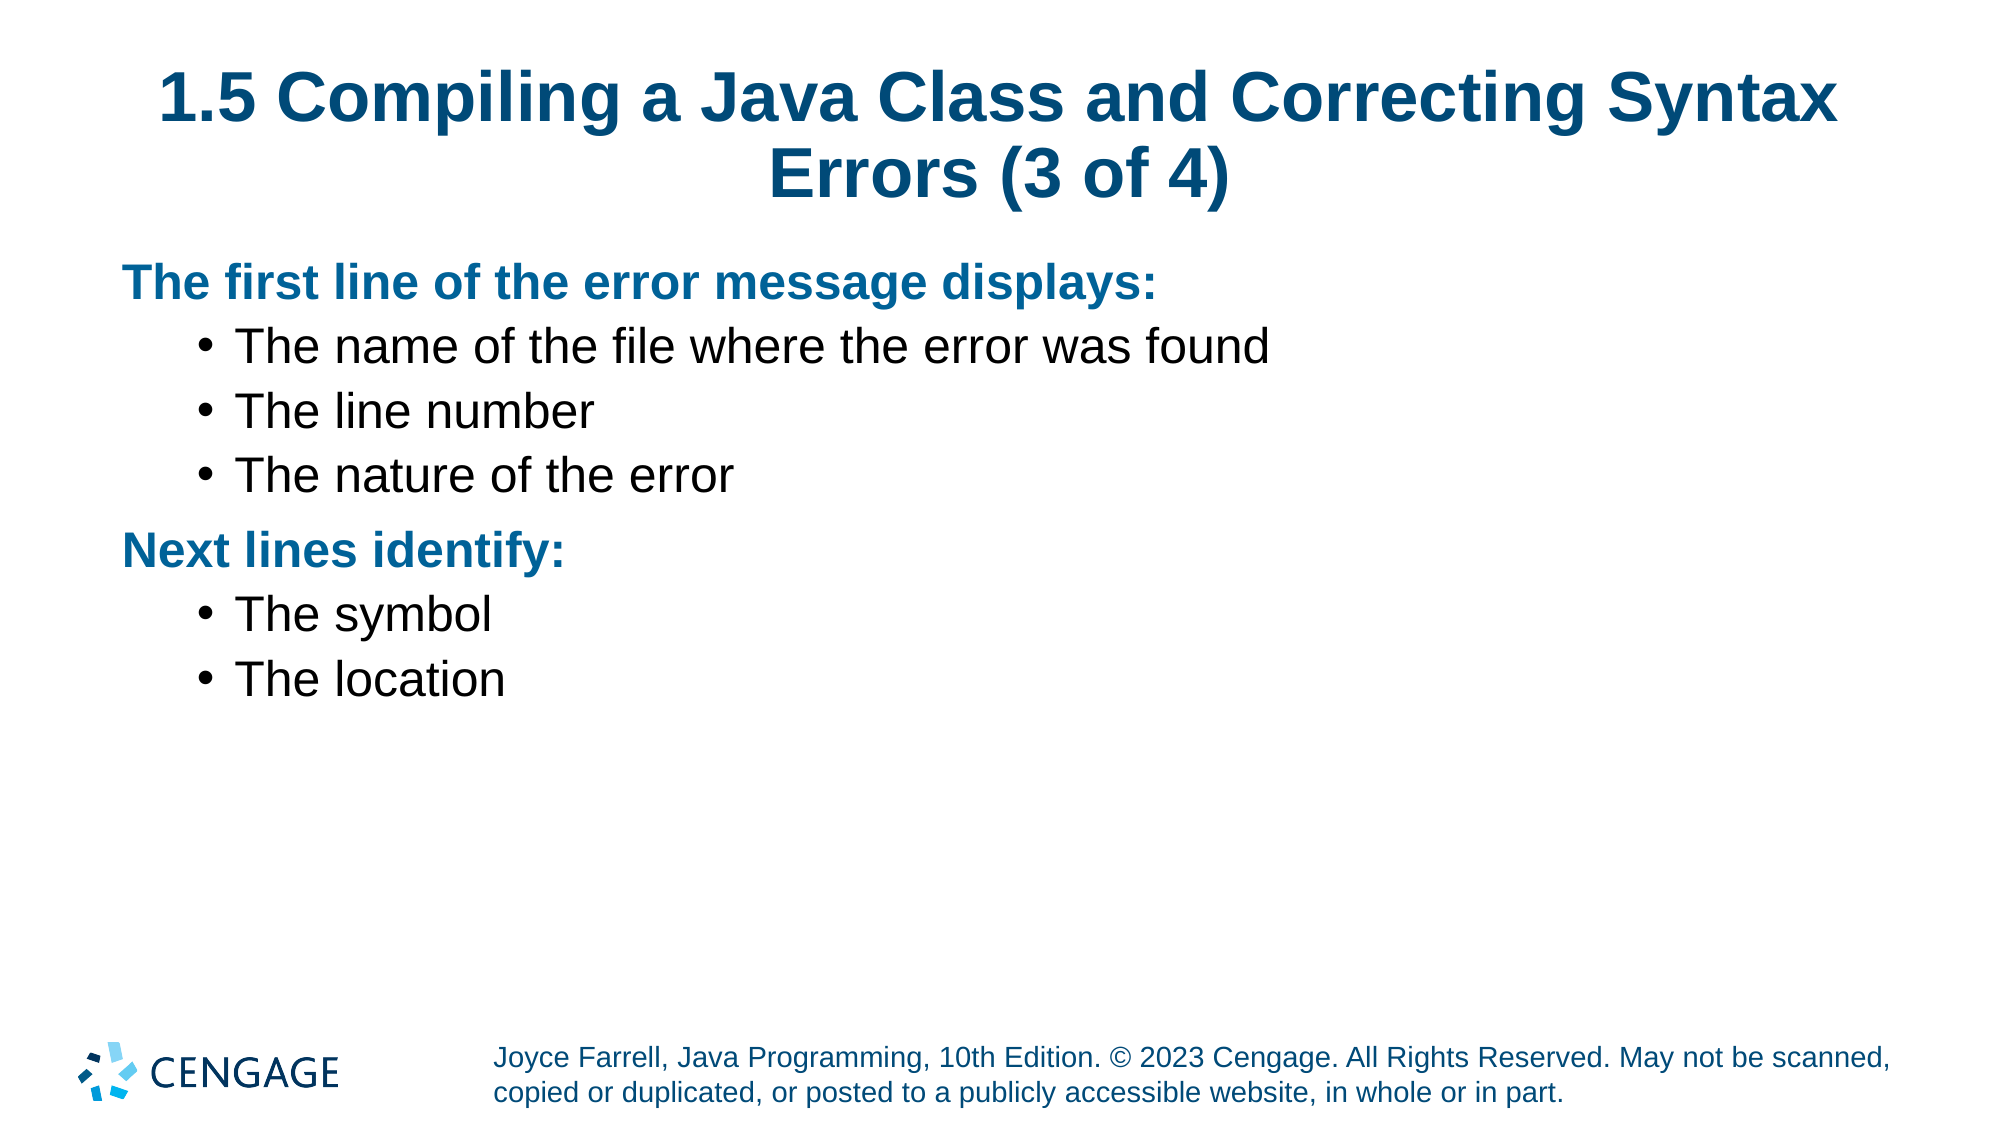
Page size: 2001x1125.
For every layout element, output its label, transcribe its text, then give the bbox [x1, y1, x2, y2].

title 1.5 Compiling a Java Class and Correcting Syntax Errors (3 of 4) [137, 59, 1863, 171]
list The first line of the error message displays: The name of the file where the error was found The line number The nature of the error Next lines identify: The symbol The location [121, 256, 1880, 869]
picture [78, 1042, 338, 1101]
